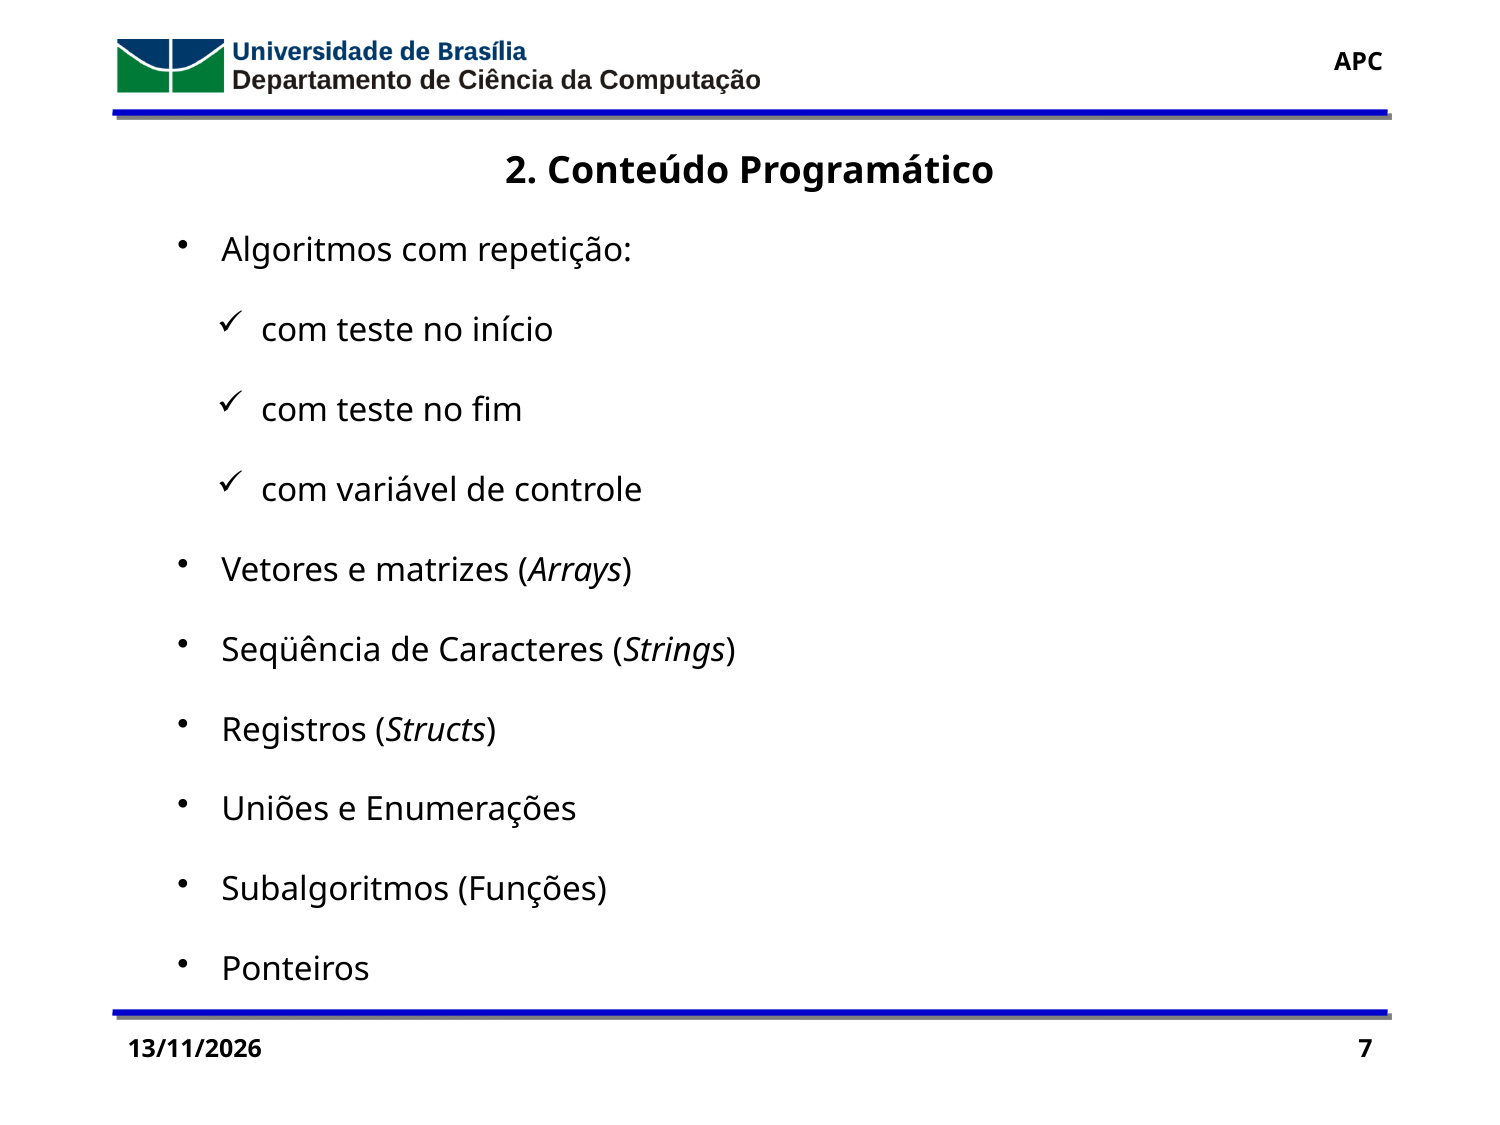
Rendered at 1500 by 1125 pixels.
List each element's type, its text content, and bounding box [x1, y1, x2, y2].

text_box 2. Conteúdo Programático [112, 138, 1388, 198]
picture [117, 39, 760, 94]
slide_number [112, 1024, 426, 1101]
slide_number 7 [1074, 1024, 1388, 1101]
text_box Algoritmos com repetição: com teste no início com teste no fim com variável de controle Vetores e matrizes (Arrays) Seqüência de Caracteres (Strings) Registros (Structs) Uniões e Enumerações Subalgoritmos (Funções) Ponteiros [162, 221, 1300, 995]
